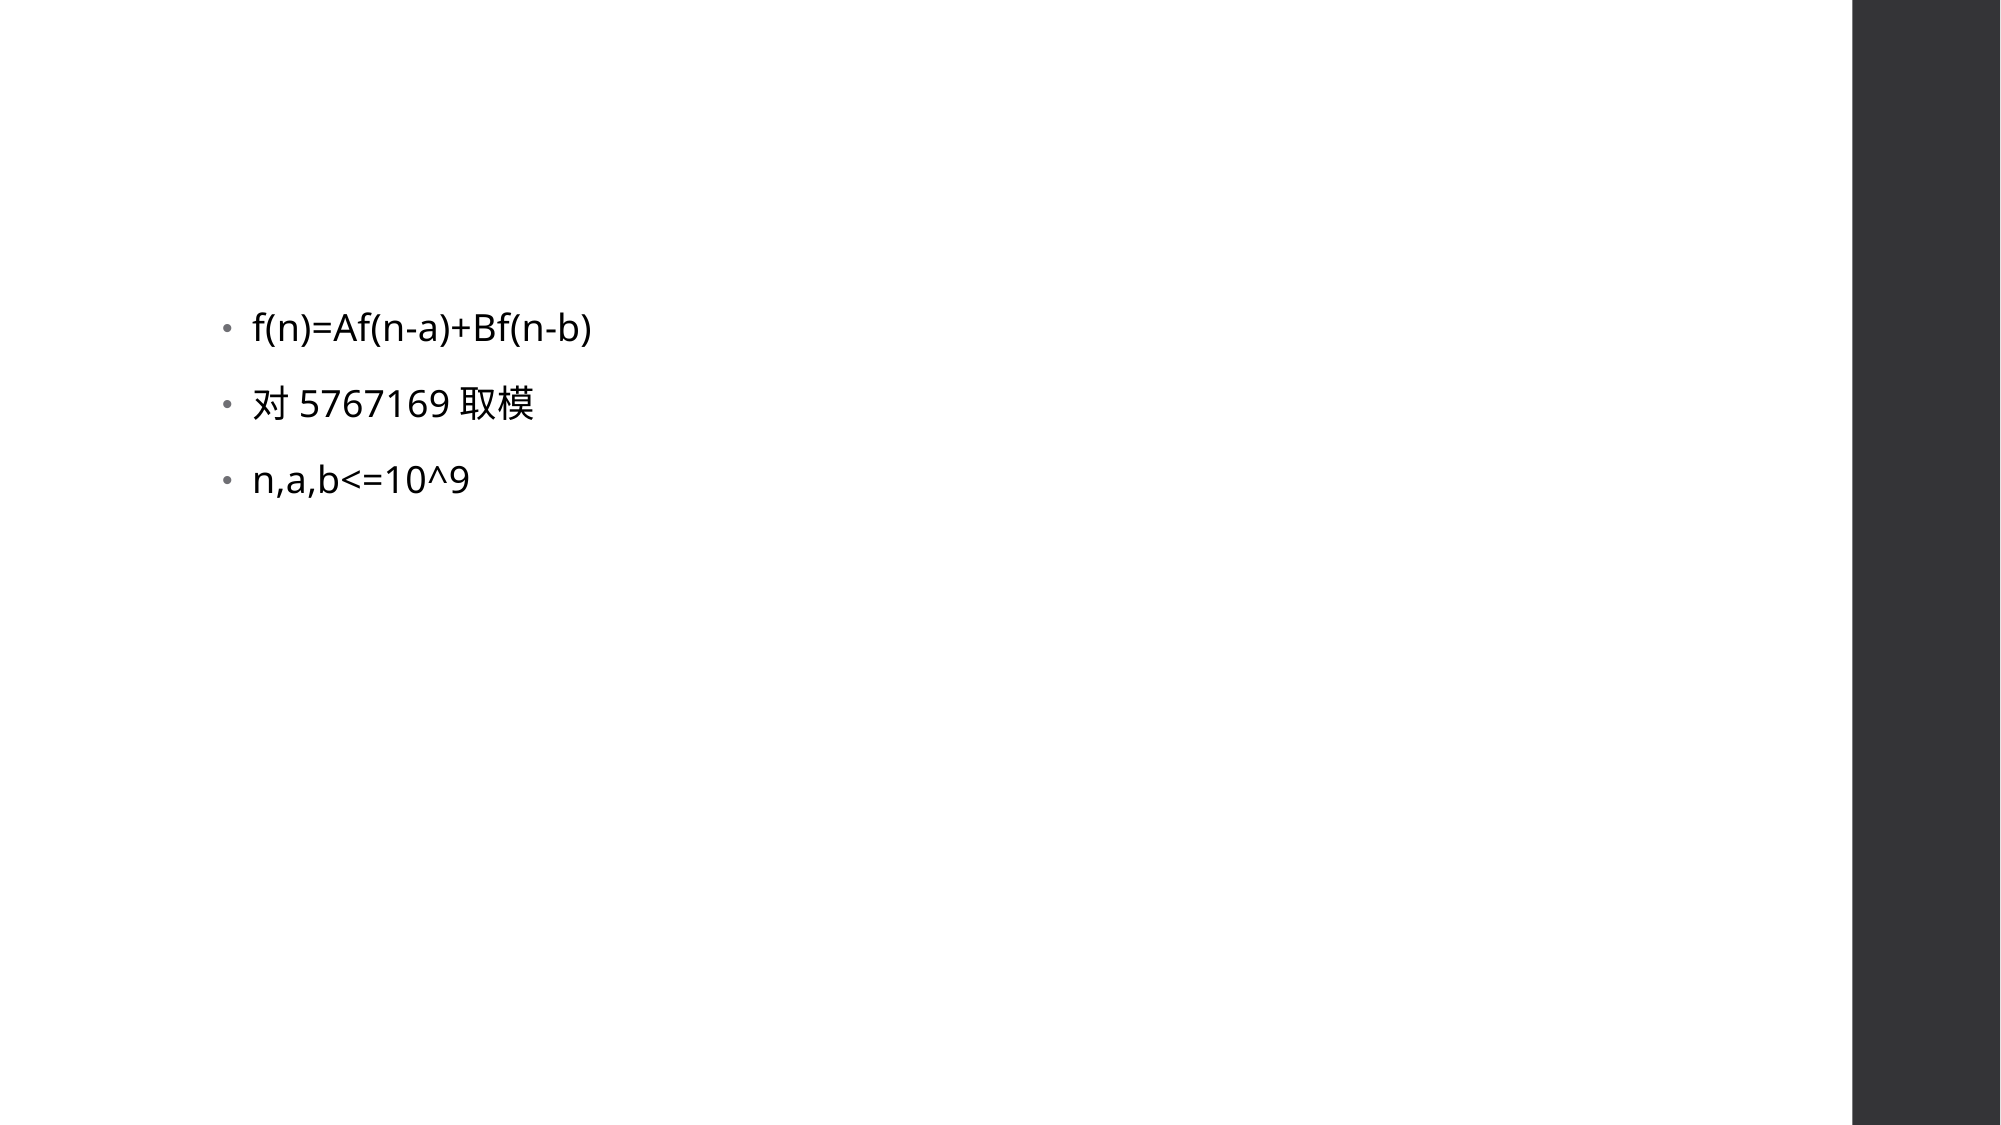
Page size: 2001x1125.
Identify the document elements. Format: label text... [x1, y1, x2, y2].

list f(n)=Af(n-a)+Bf(n-b) 对5767169取模 n,a,b<=10^9 [206, 299, 1617, 1014]
